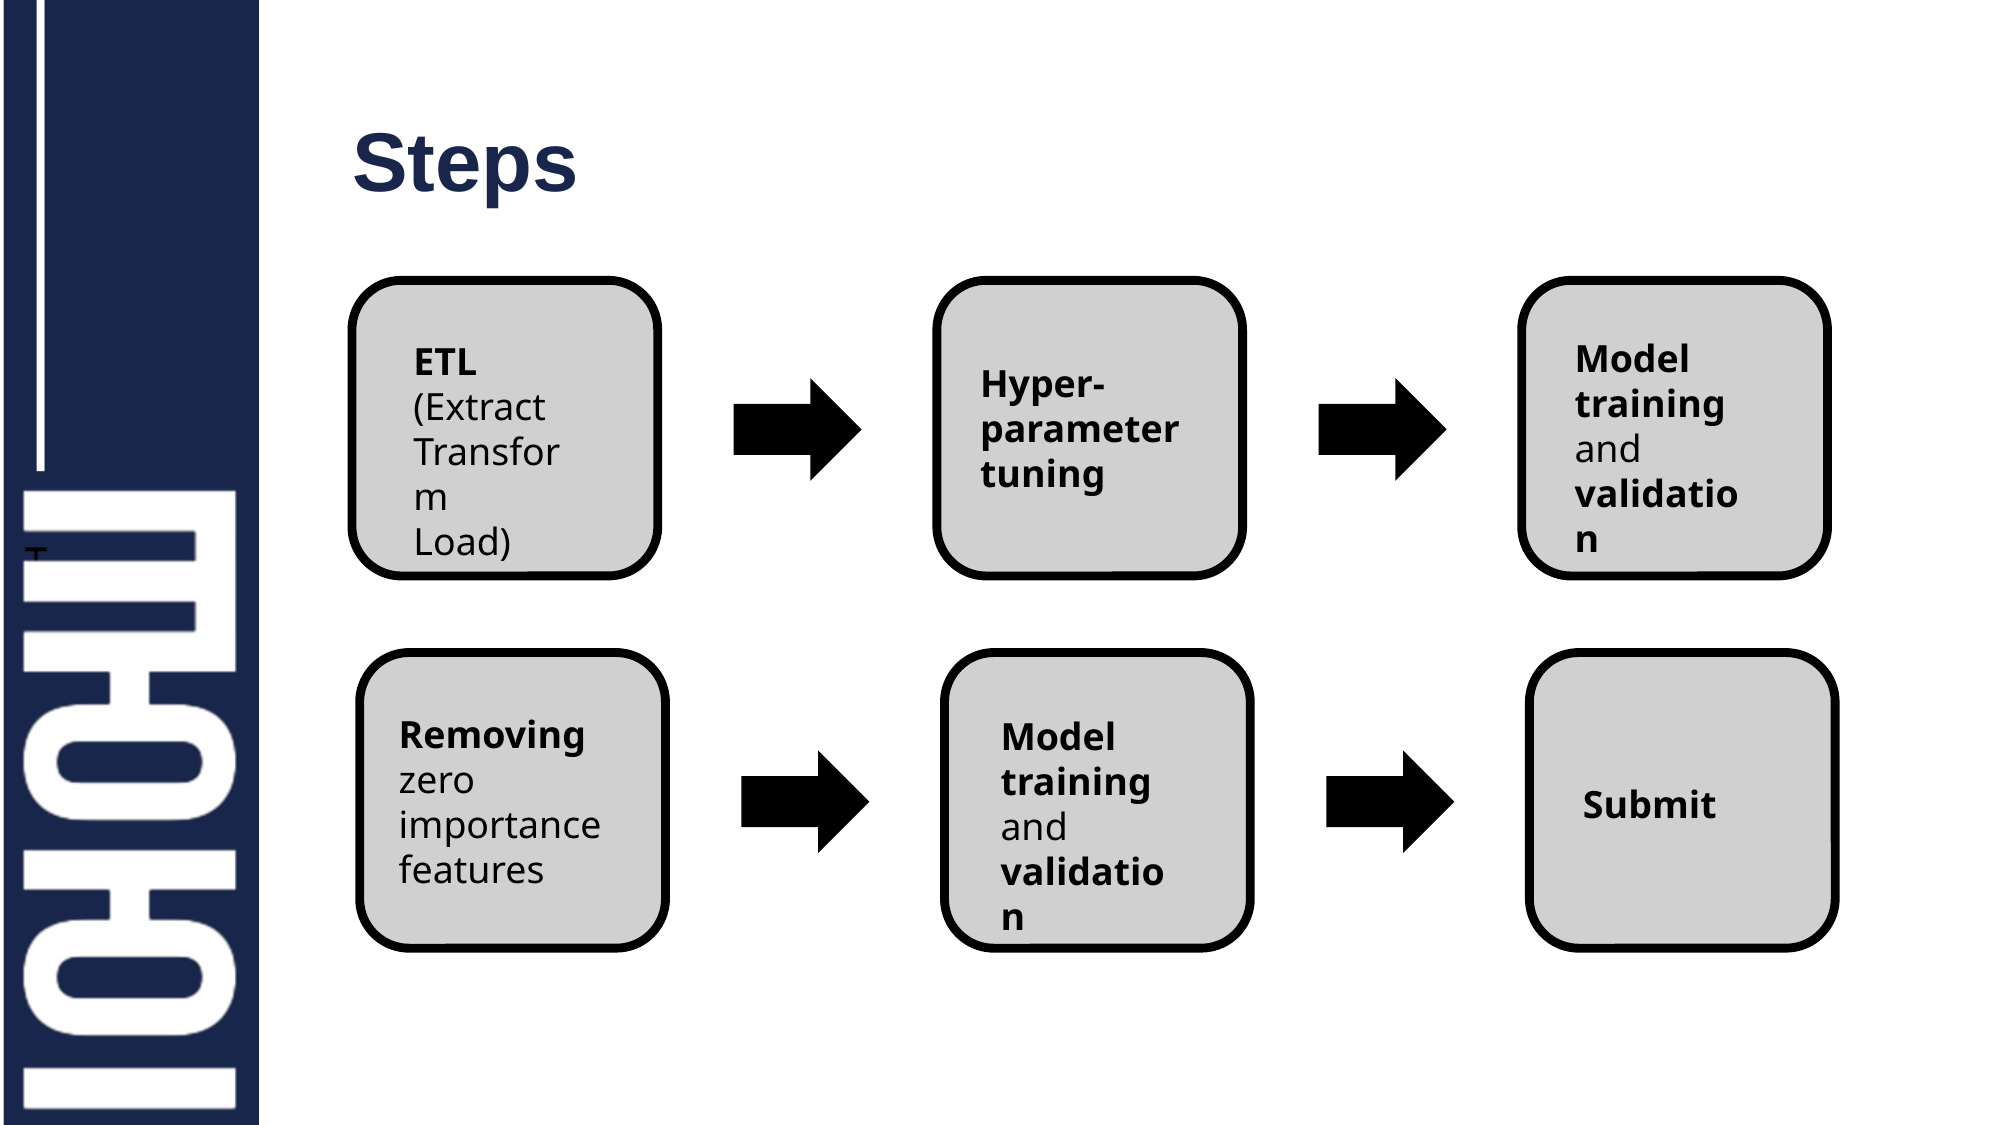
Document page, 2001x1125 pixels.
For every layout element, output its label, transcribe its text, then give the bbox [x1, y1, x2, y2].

text_box Steps [332, 73, 1599, 229]
text_box Model training and validation [985, 705, 1196, 991]
text_box [1528, 651, 1837, 950]
picture [0, 0, 259, 1125]
text_box Removing zero importance features [383, 703, 626, 943]
text_box ETL (Extract Transform Load) [398, 331, 608, 571]
text_box [1326, 750, 1455, 854]
text_box Hyper- parameter tuning [965, 352, 1225, 503]
text_box Submit [1568, 774, 1810, 879]
text_box [1318, 378, 1447, 481]
text_box [943, 651, 1252, 950]
text_box [733, 378, 862, 481]
text_box [358, 651, 667, 950]
text_box [741, 750, 870, 854]
text_box [1520, 279, 1829, 577]
text_box [350, 279, 659, 577]
text_box [935, 279, 1244, 577]
text_box Model training and validation [1559, 327, 1770, 613]
